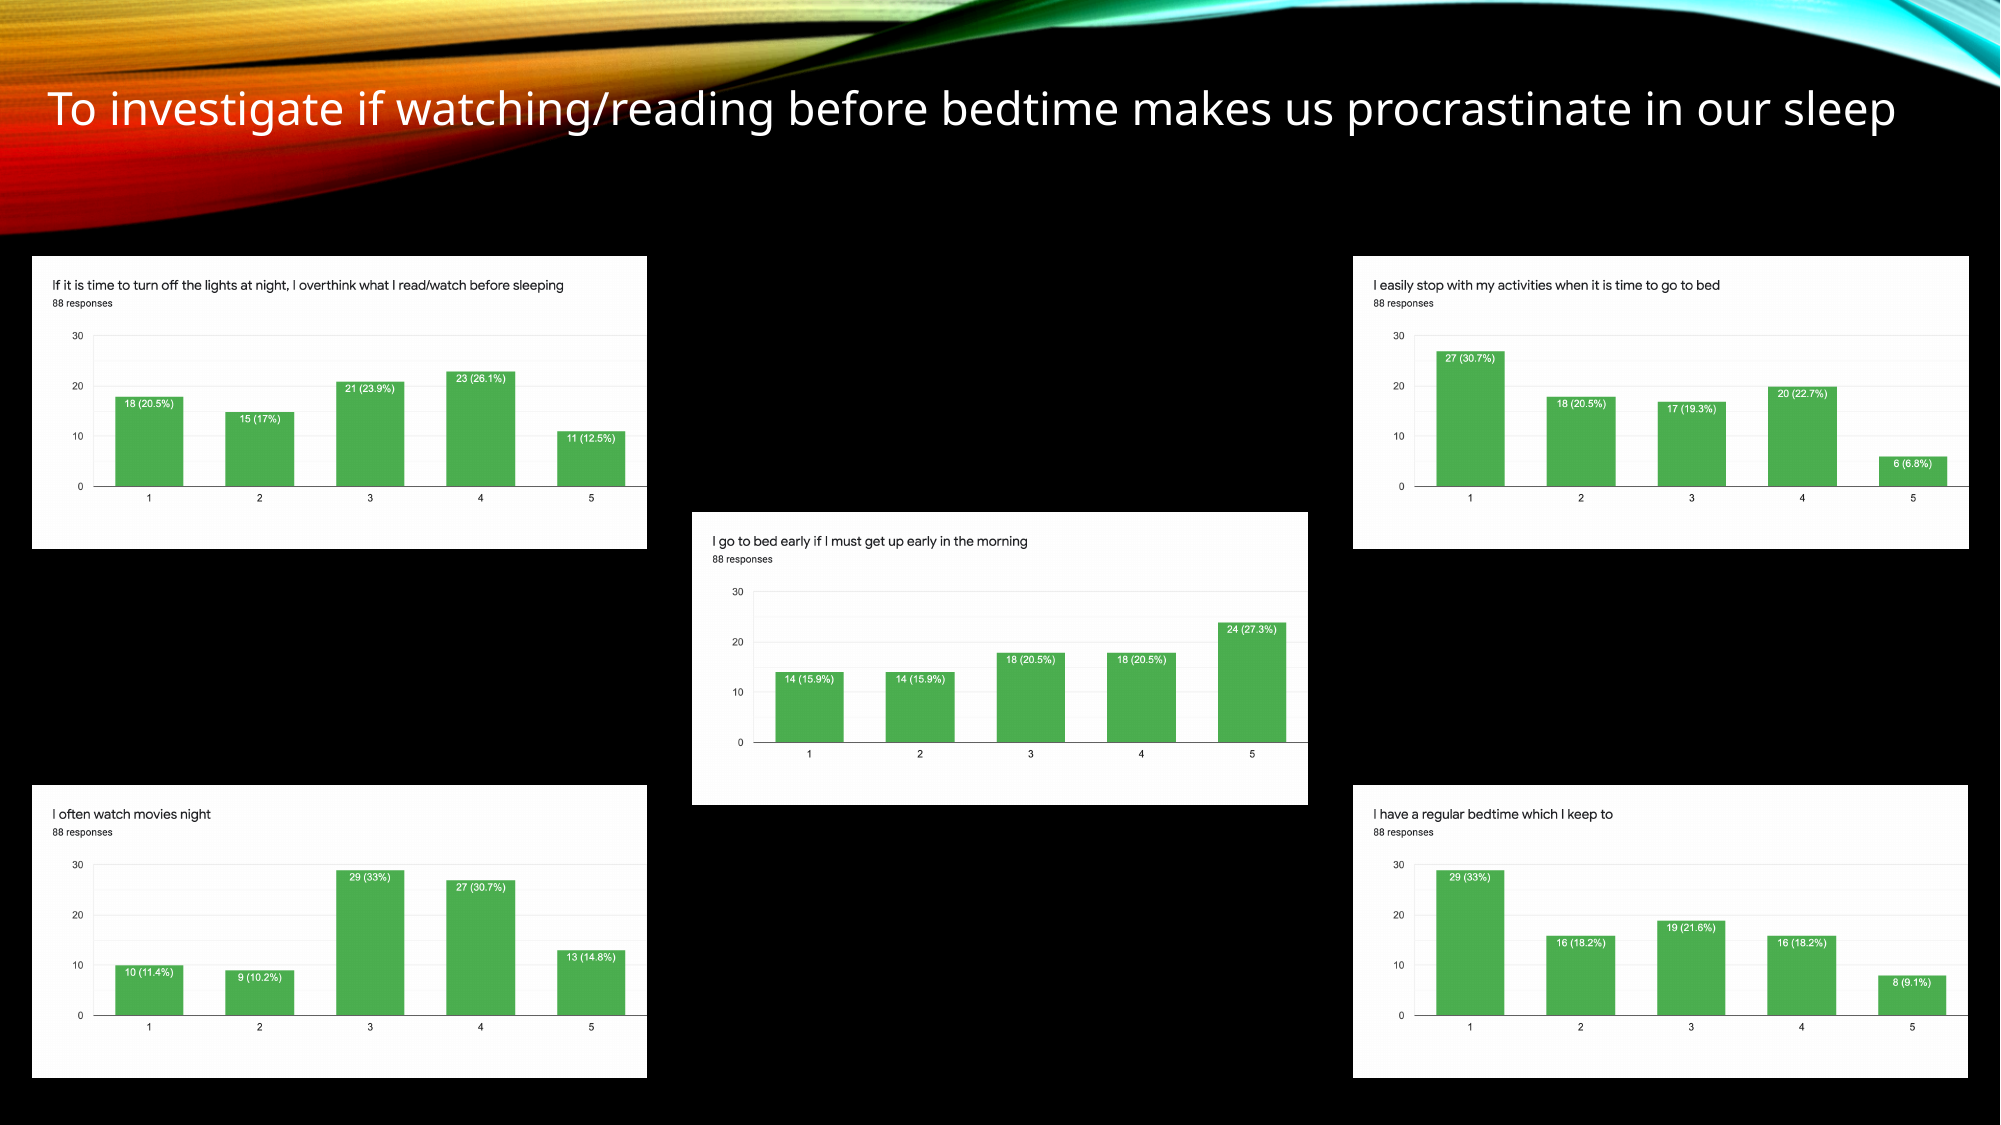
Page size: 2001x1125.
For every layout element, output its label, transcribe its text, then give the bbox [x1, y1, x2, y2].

picture [1353, 785, 1968, 1078]
picture [692, 512, 1308, 805]
picture [32, 256, 647, 549]
text_box To investigate if watching/reading before bedtime makes us procrastinate in our sleep [32, 78, 1983, 152]
picture [1353, 256, 1969, 549]
picture [0, 0, 2000, 237]
picture [32, 785, 647, 1078]
